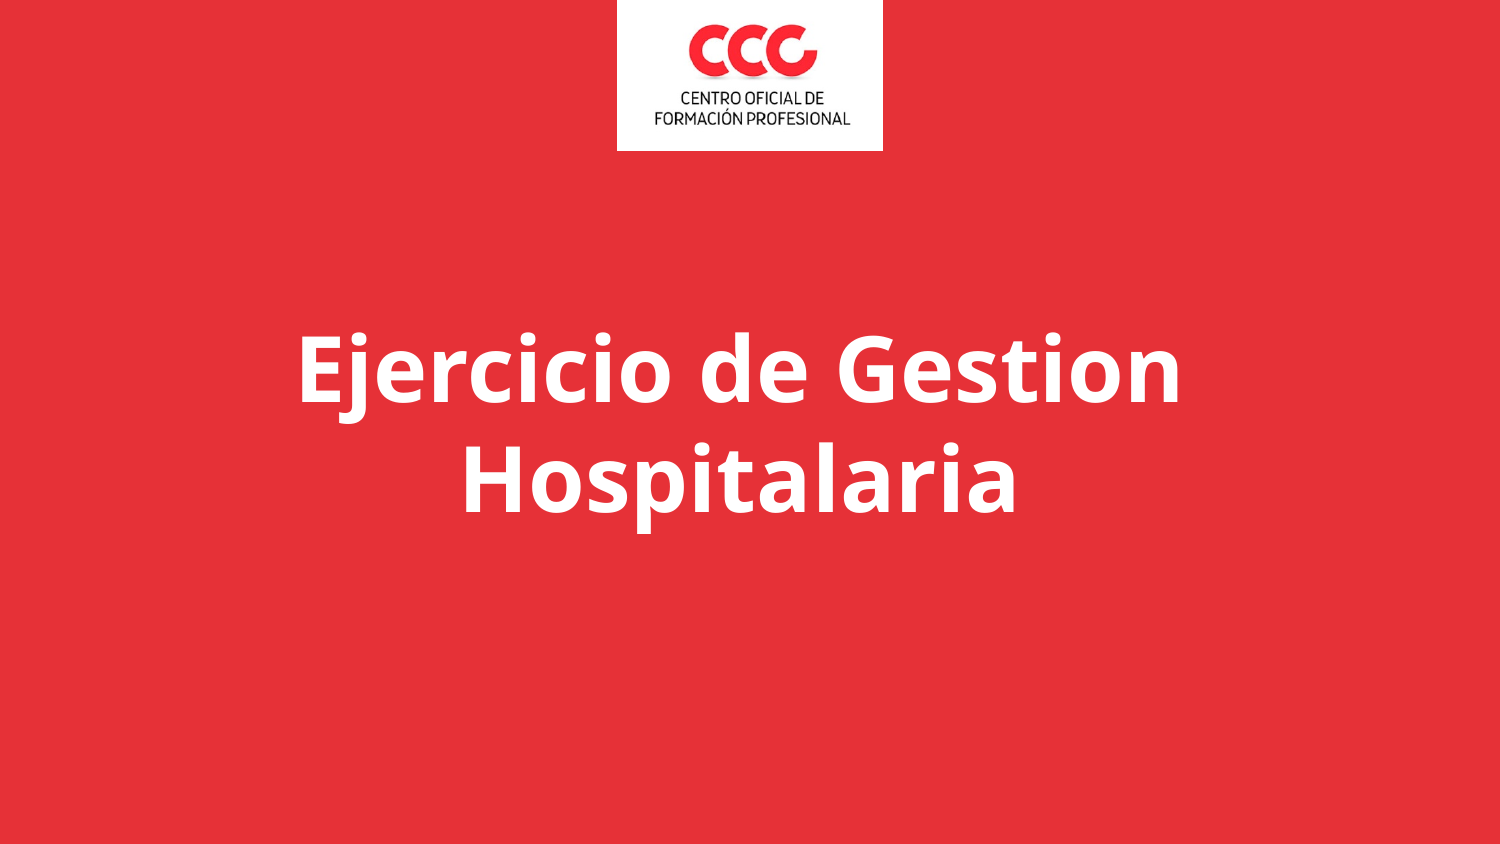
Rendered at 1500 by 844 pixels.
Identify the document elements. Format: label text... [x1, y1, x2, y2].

picture [616, 0, 884, 151]
text_box Ejercicio de Gestion Hospitalaria [64, 303, 1415, 410]
text_box [64, 504, 1412, 670]
